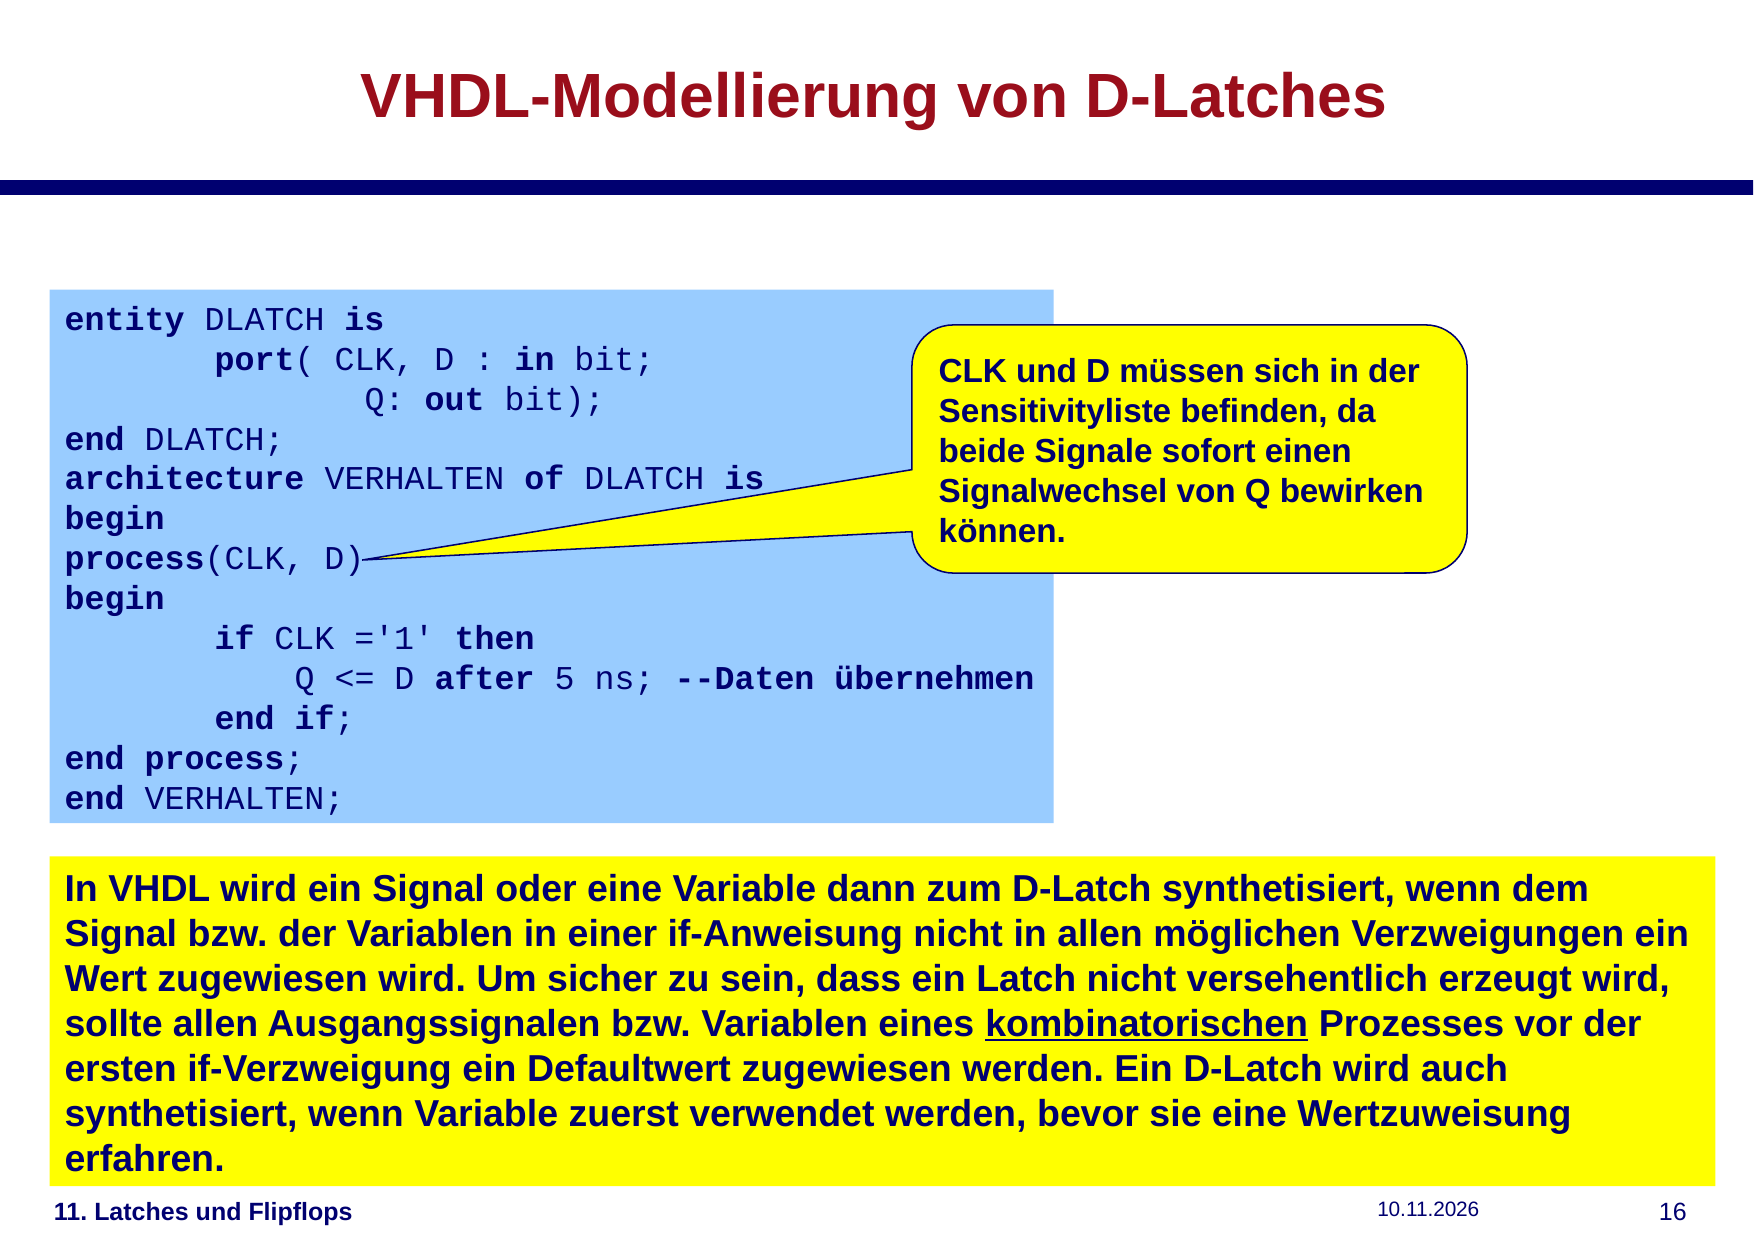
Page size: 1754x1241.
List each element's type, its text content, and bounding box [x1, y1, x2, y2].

text_box entity DLATCH is port( CLK, D : in bit; Q: out bit); end DLATCH; architecture VERHALTEN of DLATCH is begin process(CLK, D) begin if CLK ='1' then Q <= D after 5 ns; --Daten übernehmen end if; end process; end VERHALTEN; [49, 289, 1054, 824]
title VHDL-Modellierung von D-Latches [37, 41, 1713, 144]
footer 11. Latches und Flipflops [37, 1187, 535, 1241]
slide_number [1360, 1187, 1608, 1241]
slide_number 15 [1632, 1187, 1704, 1241]
text_box In VHDL wird ein Signal oder eine Variable dann zum D-Latch synthetisiert, wenn dem Signal bzw. der Variablen in einer if-Anweisung nicht in allen möglichen Verzweigungen ein Wert zugewiesen wird. Um sicher zu sein, dass ein Latch nicht versehentlich erzeugt wird, sollte allen Ausgangssignalen bzw. Variablen eines kombinatorischen Prozesses vor der ersten if-Verzweigung ein Defaultwert zugewiesen werden. Ein D-Latch wird auch synthetisiert, wenn Variable zuerst verwendet werden, bevor sie eine Wertzuweisung erfahren. [49, 856, 1716, 1187]
text_box CLK und D müssen sich in der Sensitivityliste befinden, da beide Signale sofort einen Signalwechsel von Q bewirken können. [362, 324, 1468, 574]
